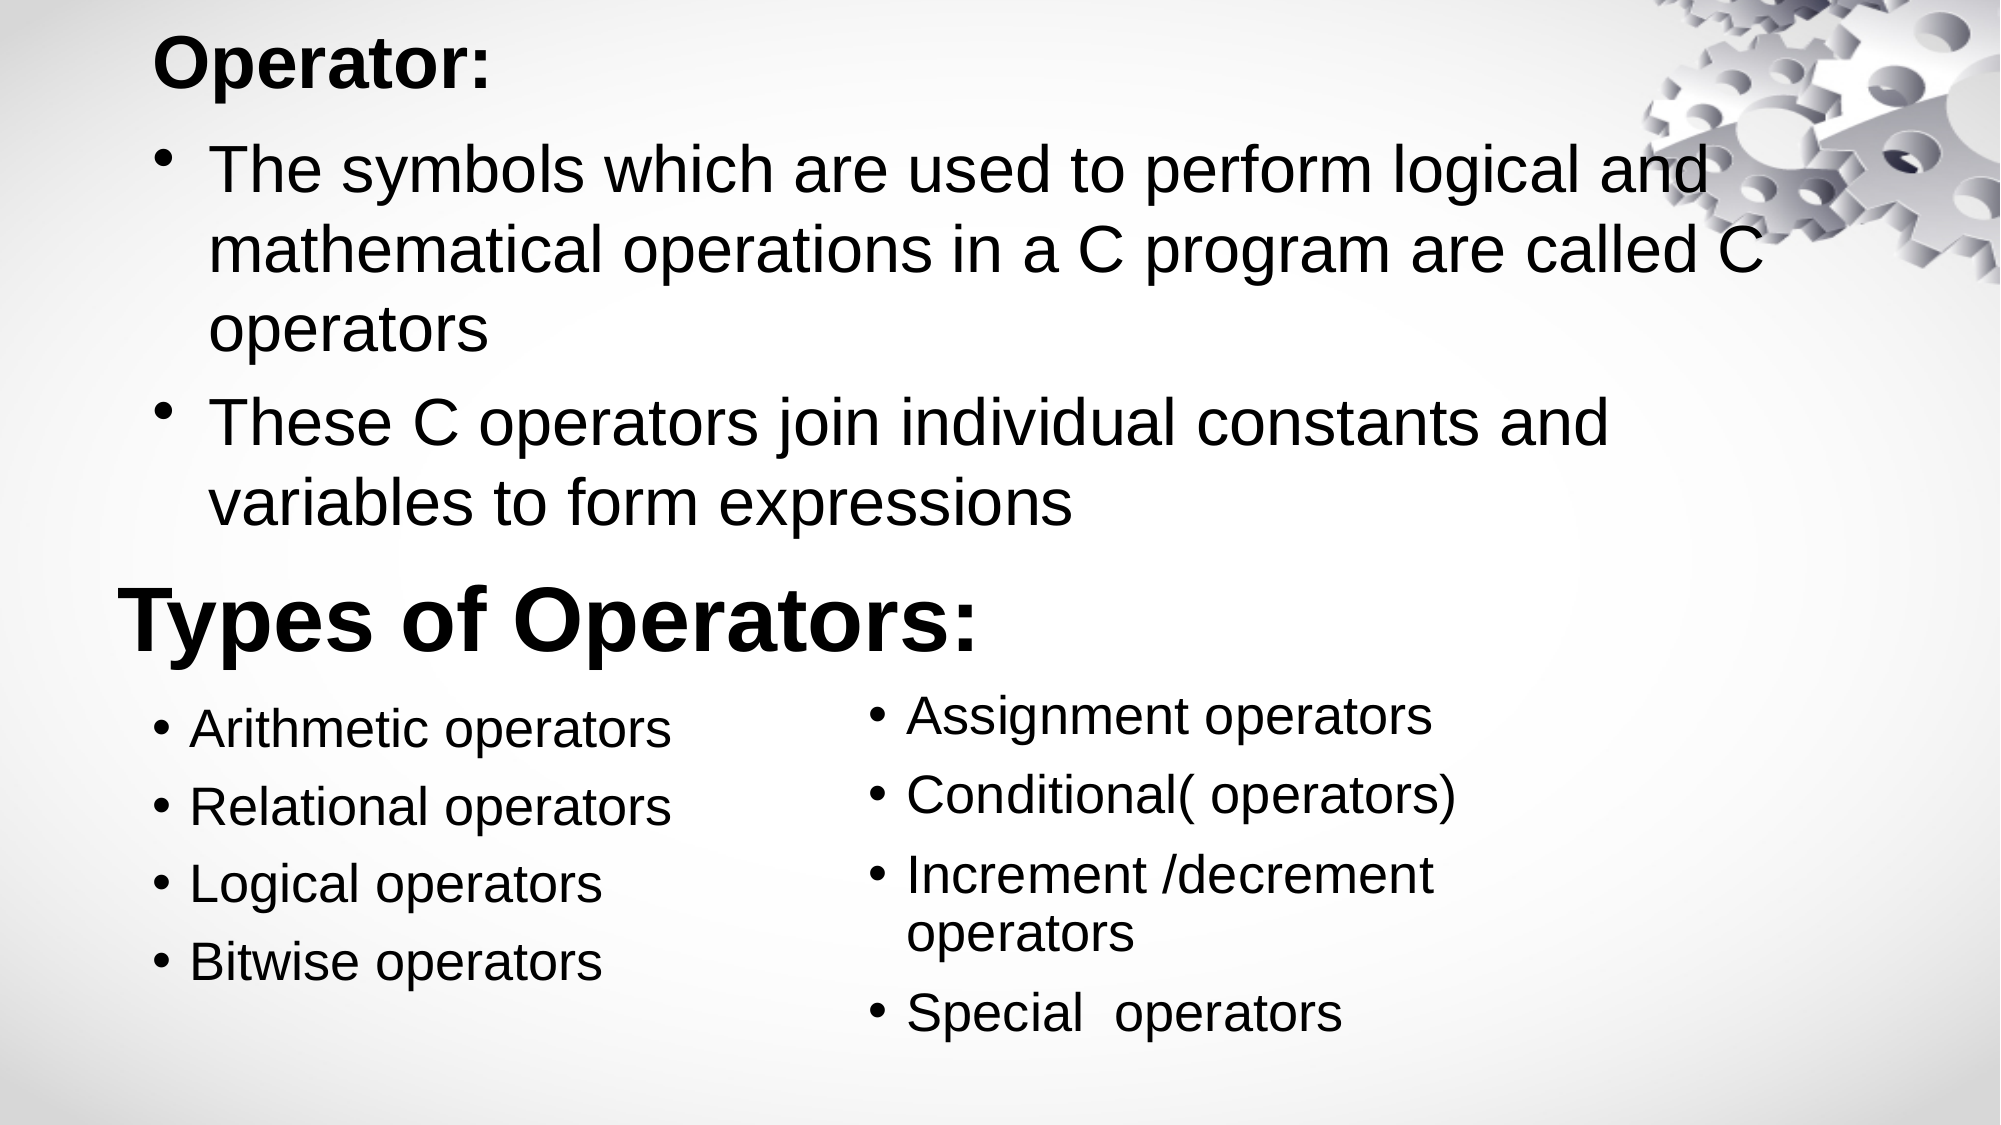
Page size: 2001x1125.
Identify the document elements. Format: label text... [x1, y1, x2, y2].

text_box Assignment operators Conditional( operators) Increment /decrement operators Special operators [853, 680, 1581, 992]
title Operator: [137, 0, 1863, 117]
text_box Arithmetic operators Relational operators Logical operators Bitwise operators [137, 693, 714, 1005]
picture [0, 0, 2000, 1125]
text_box Types of Operators: [102, 562, 1861, 681]
list The symbols which are used to perform logical and mathematical operations in a C program are called C operators These C operators join individual constants and variables to form expressions [137, 117, 1863, 430]
